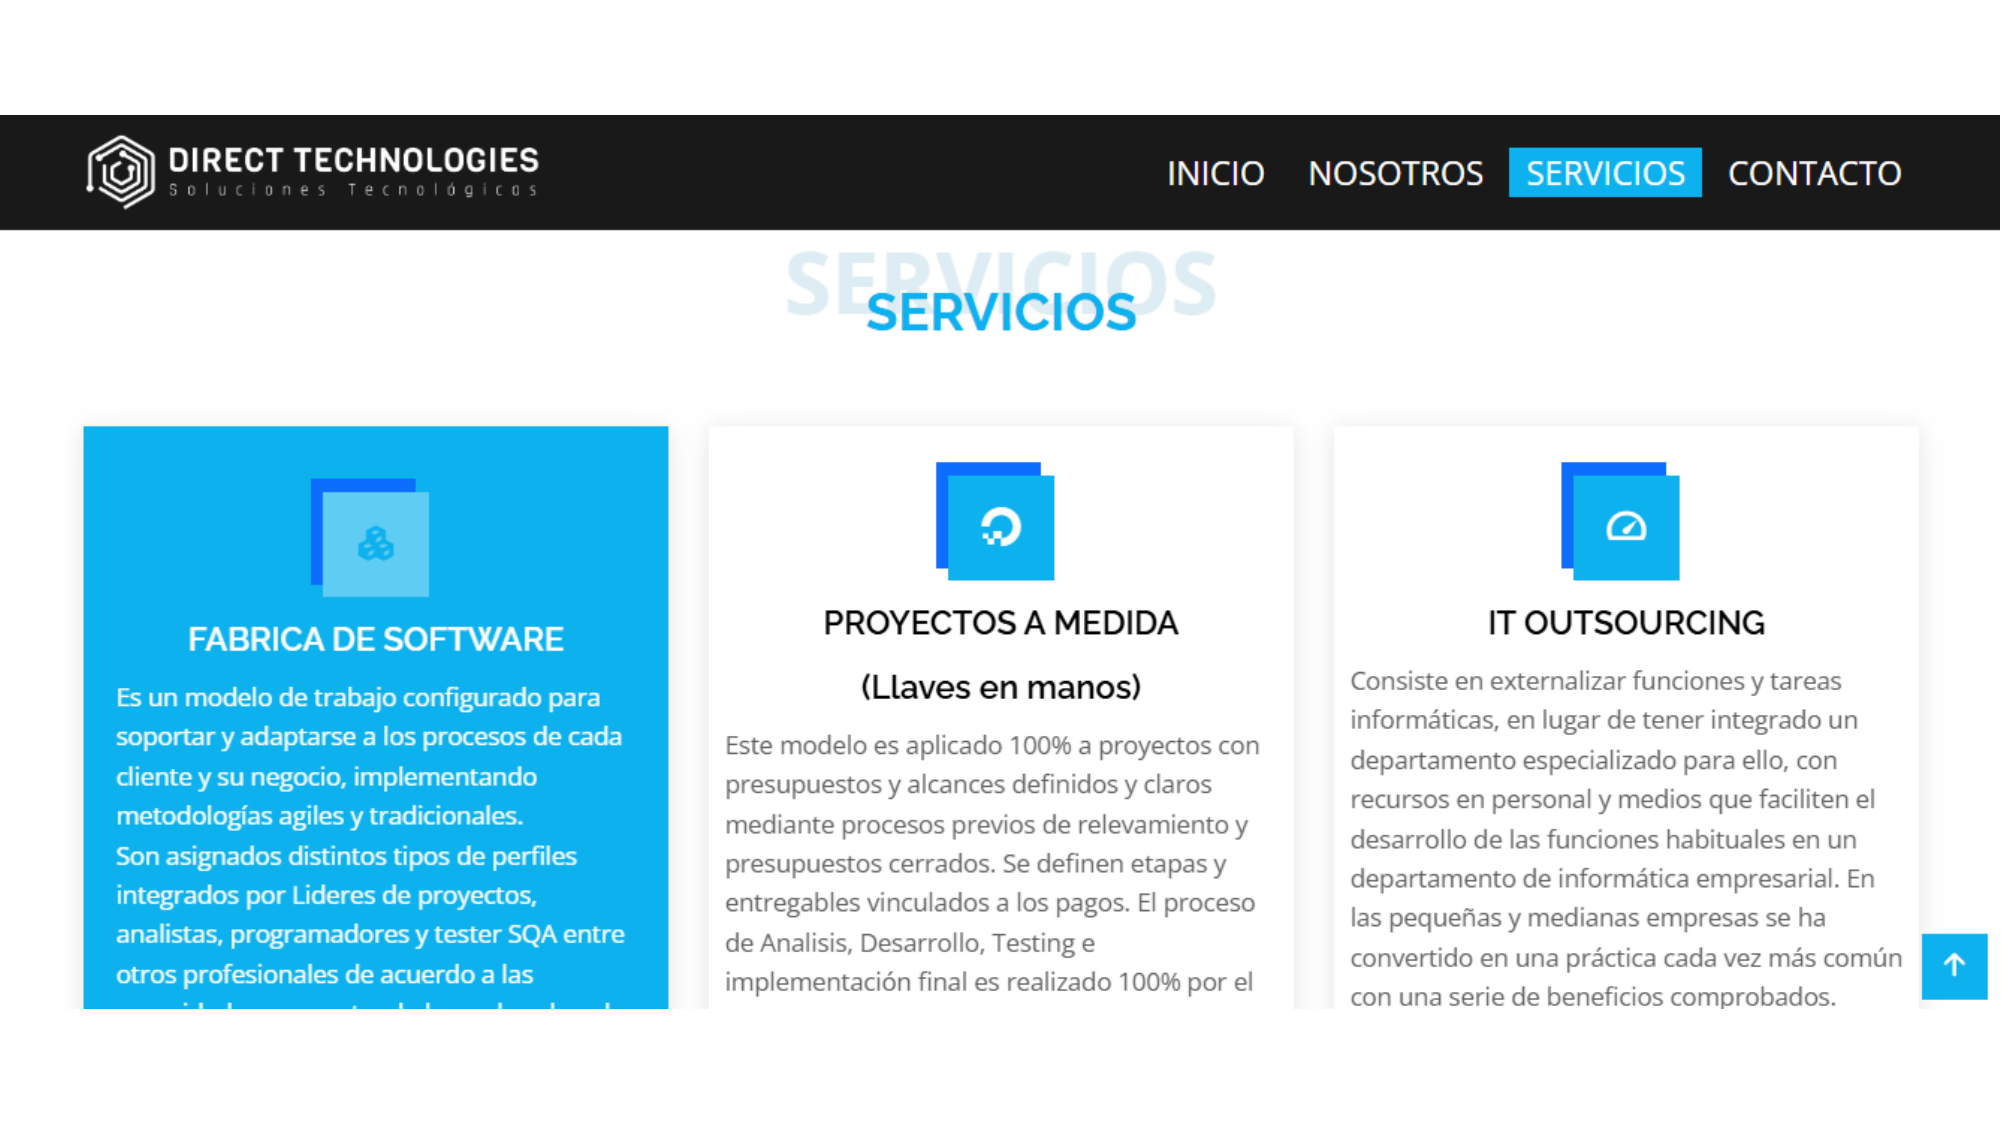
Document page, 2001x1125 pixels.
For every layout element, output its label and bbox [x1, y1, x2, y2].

picture [117, 766, 140, 785]
picture [312, 479, 429, 597]
picture [416, 687, 541, 712]
picture [314, 690, 322, 706]
picture [293, 885, 375, 904]
picture [281, 627, 325, 651]
picture [415, 930, 429, 949]
picture [325, 693, 346, 706]
picture [380, 964, 475, 983]
picture [280, 811, 311, 830]
picture [376, 930, 409, 943]
picture [232, 930, 255, 949]
picture [124, 888, 183, 910]
picture [385, 627, 427, 651]
picture [190, 627, 207, 651]
picture [509, 925, 557, 947]
picture [147, 852, 159, 865]
picture [482, 970, 494, 983]
picture [117, 967, 150, 983]
picture [247, 891, 286, 910]
picture [186, 687, 272, 706]
picture [274, 627, 278, 651]
picture [334, 627, 355, 651]
picture [431, 627, 502, 651]
picture [394, 849, 406, 865]
picture [241, 726, 355, 751]
picture [389, 805, 523, 824]
picture [534, 726, 562, 745]
picture [207, 732, 216, 745]
picture [525, 627, 563, 651]
picture [118, 689, 141, 706]
picture [166, 846, 282, 871]
picture [350, 811, 363, 830]
picture [0, 115, 2000, 1009]
picture [217, 772, 243, 785]
picture [524, 772, 536, 785]
picture [423, 732, 526, 751]
picture [404, 693, 415, 706]
picture [435, 927, 502, 943]
picture [151, 970, 176, 983]
picture [207, 930, 222, 946]
picture [184, 885, 239, 904]
picture [569, 726, 622, 745]
picture [150, 693, 162, 706]
picture [364, 732, 375, 745]
picture [509, 766, 521, 785]
picture [385, 726, 415, 745]
picture [165, 693, 177, 706]
picture [117, 930, 129, 943]
picture [198, 772, 212, 791]
picture [256, 924, 373, 949]
picture [361, 766, 506, 791]
picture [136, 772, 168, 785]
picture [346, 964, 373, 983]
picture [549, 693, 575, 712]
picture [132, 924, 204, 943]
picture [117, 729, 204, 751]
picture [419, 888, 536, 910]
picture [579, 693, 599, 706]
picture [349, 687, 396, 712]
picture [170, 770, 192, 785]
picture [383, 885, 411, 904]
picture [307, 805, 343, 824]
picture [458, 846, 486, 865]
picture [322, 772, 340, 785]
picture [338, 849, 387, 865]
picture [358, 627, 375, 651]
picture [251, 772, 319, 791]
picture [184, 964, 233, 989]
picture [117, 847, 144, 865]
picture [118, 805, 273, 830]
picture [370, 808, 388, 824]
picture [494, 846, 577, 871]
picture [205, 627, 270, 651]
picture [222, 732, 234, 751]
picture [503, 964, 533, 983]
picture [564, 927, 625, 943]
picture [500, 627, 522, 651]
picture [280, 687, 308, 706]
picture [289, 846, 335, 865]
picture [232, 964, 339, 983]
picture [410, 852, 450, 871]
